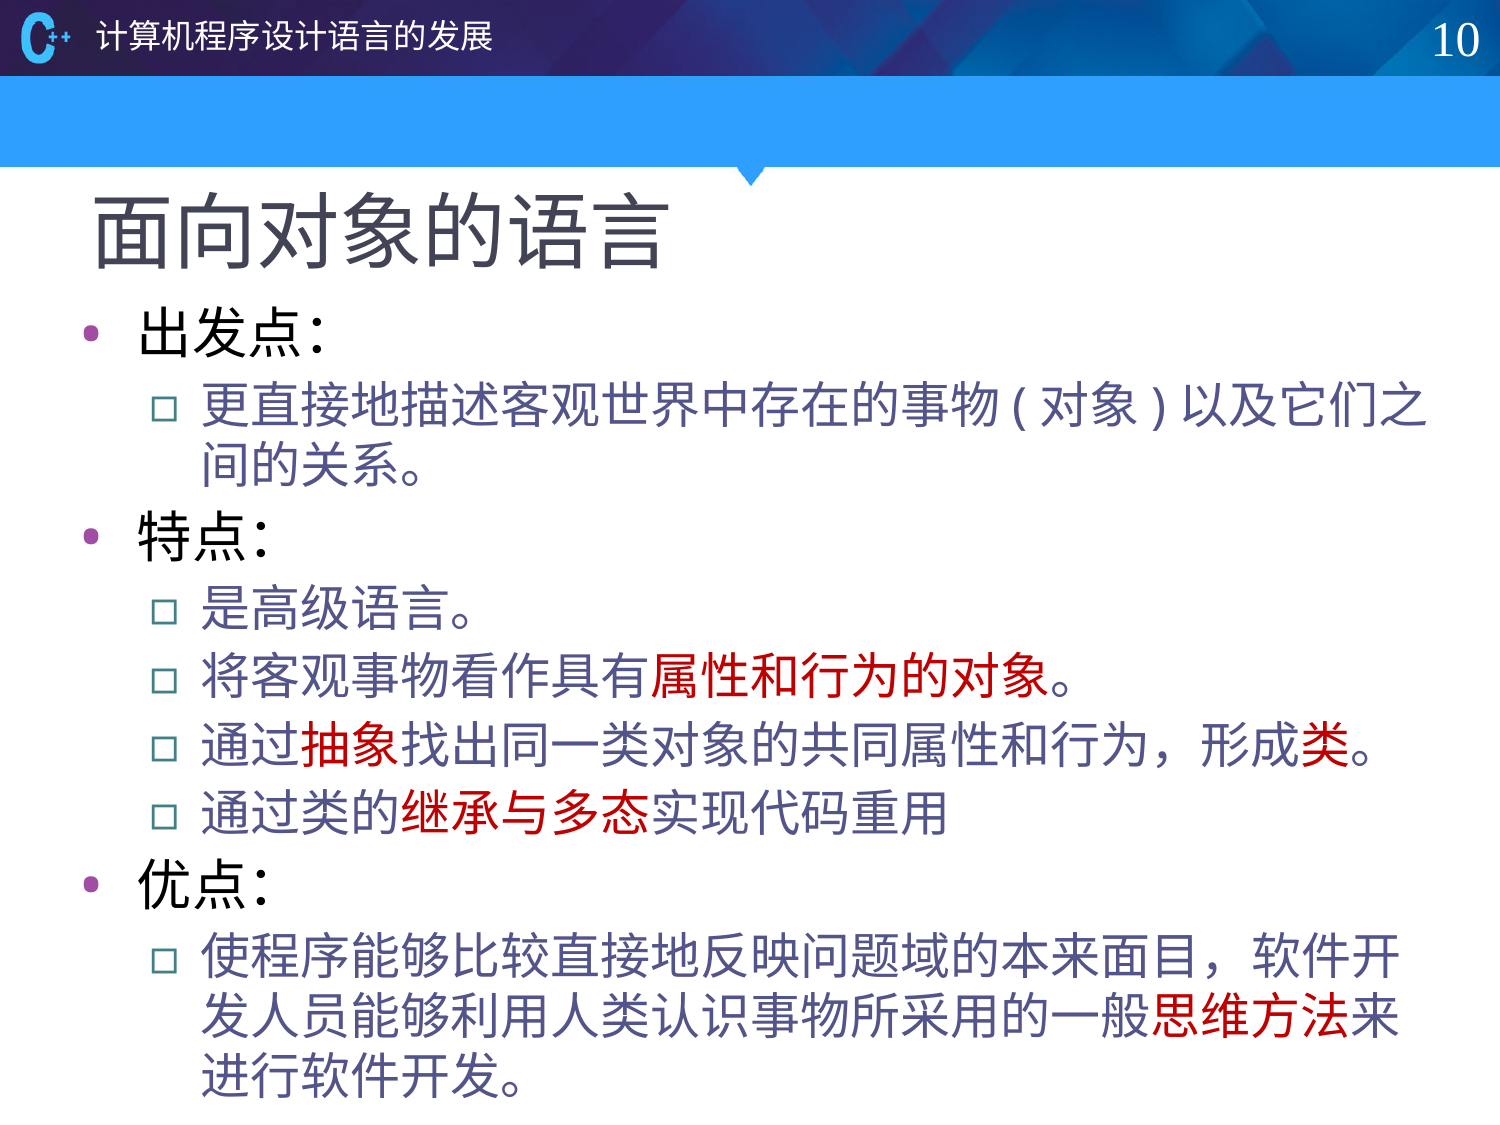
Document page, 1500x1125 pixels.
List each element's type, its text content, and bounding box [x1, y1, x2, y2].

slide_number 10 [1399, 6, 1496, 67]
title 面向对象的语言 [75, 150, 1425, 290]
list 出发点： 更直接地描述客观世界中存在的事物(对象)以及它们之间的关系。 特点： 是高级语言。 将客观事物看作具有属性和行为的对象。 通过抽象找出同一类对象的共同属性和行为，形成类。 通过类的继承与多态实现代码重用 优点： 使程序能够比较直接地反映问题域的本来面目，软件开发人员能够利用人类认识事物所采用的一般思维方法来进行软件开发。 [42, 290, 1458, 1083]
text_box 计算机程序设计语言的发展 [75, 0, 1216, 71]
picture [0, 0, 1500, 1125]
